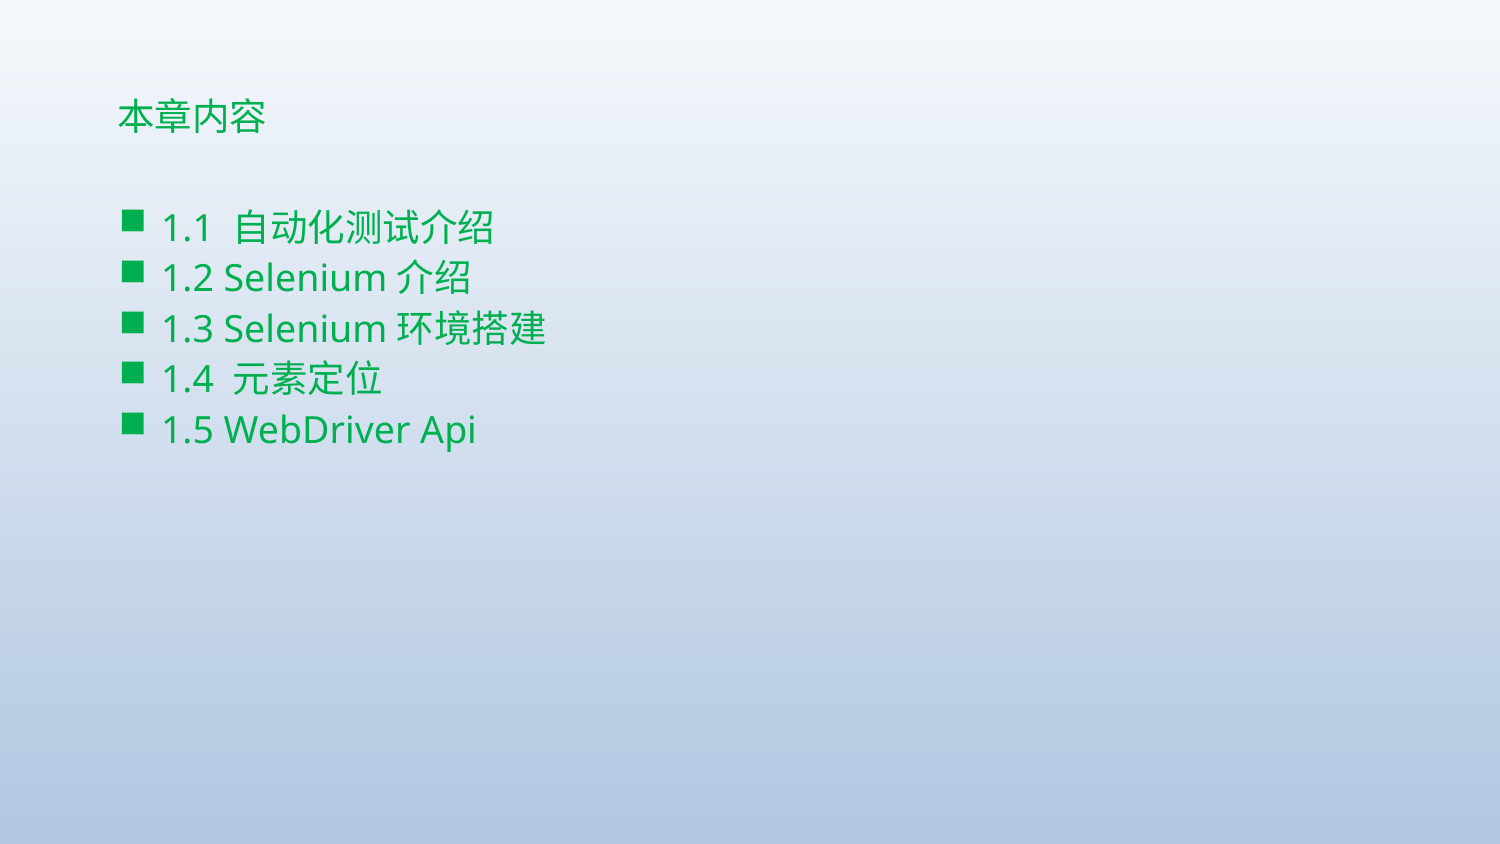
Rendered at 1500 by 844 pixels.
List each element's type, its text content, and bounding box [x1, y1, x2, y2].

title 本章内容 [102, 79, 1115, 149]
list 1.1 自动化测试介绍 1.2 Selenium介绍 1.3 Selenium环境搭建 1.4 元素定位 1.5 WebDriver Api [103, 196, 1115, 729]
